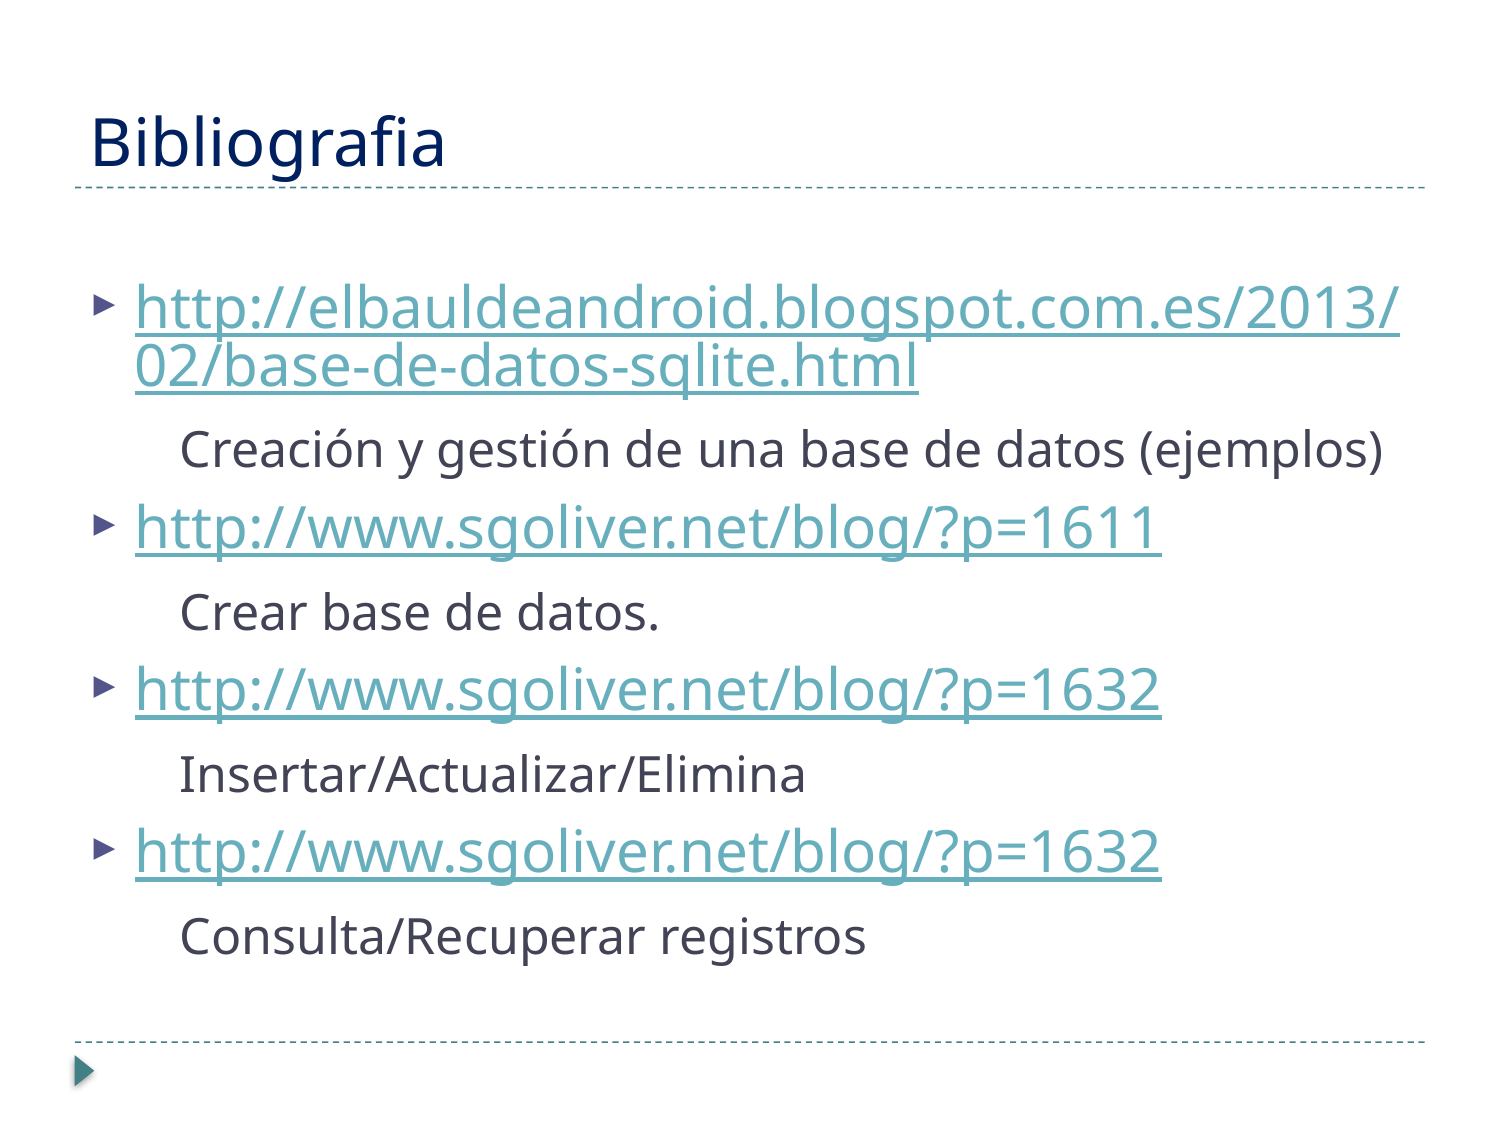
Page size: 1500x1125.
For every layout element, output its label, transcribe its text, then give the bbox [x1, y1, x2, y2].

list http://elbauldeandroid.blogspot.com.es/2013/02/base-de-datos-sqlite.html Creación y gestión de una base de datos (ejemplos) http://www.sgoliver.net/blog/?p=1611 Crear base de datos. http://www.sgoliver.net/blog/?p=1632 Insertar/Actualizar/Elimina http://www.sgoliver.net/blog/?p=1632 Consulta/Recuperar registros [75, 200, 1425, 1010]
title Bibliografia [75, 24, 1425, 188]
